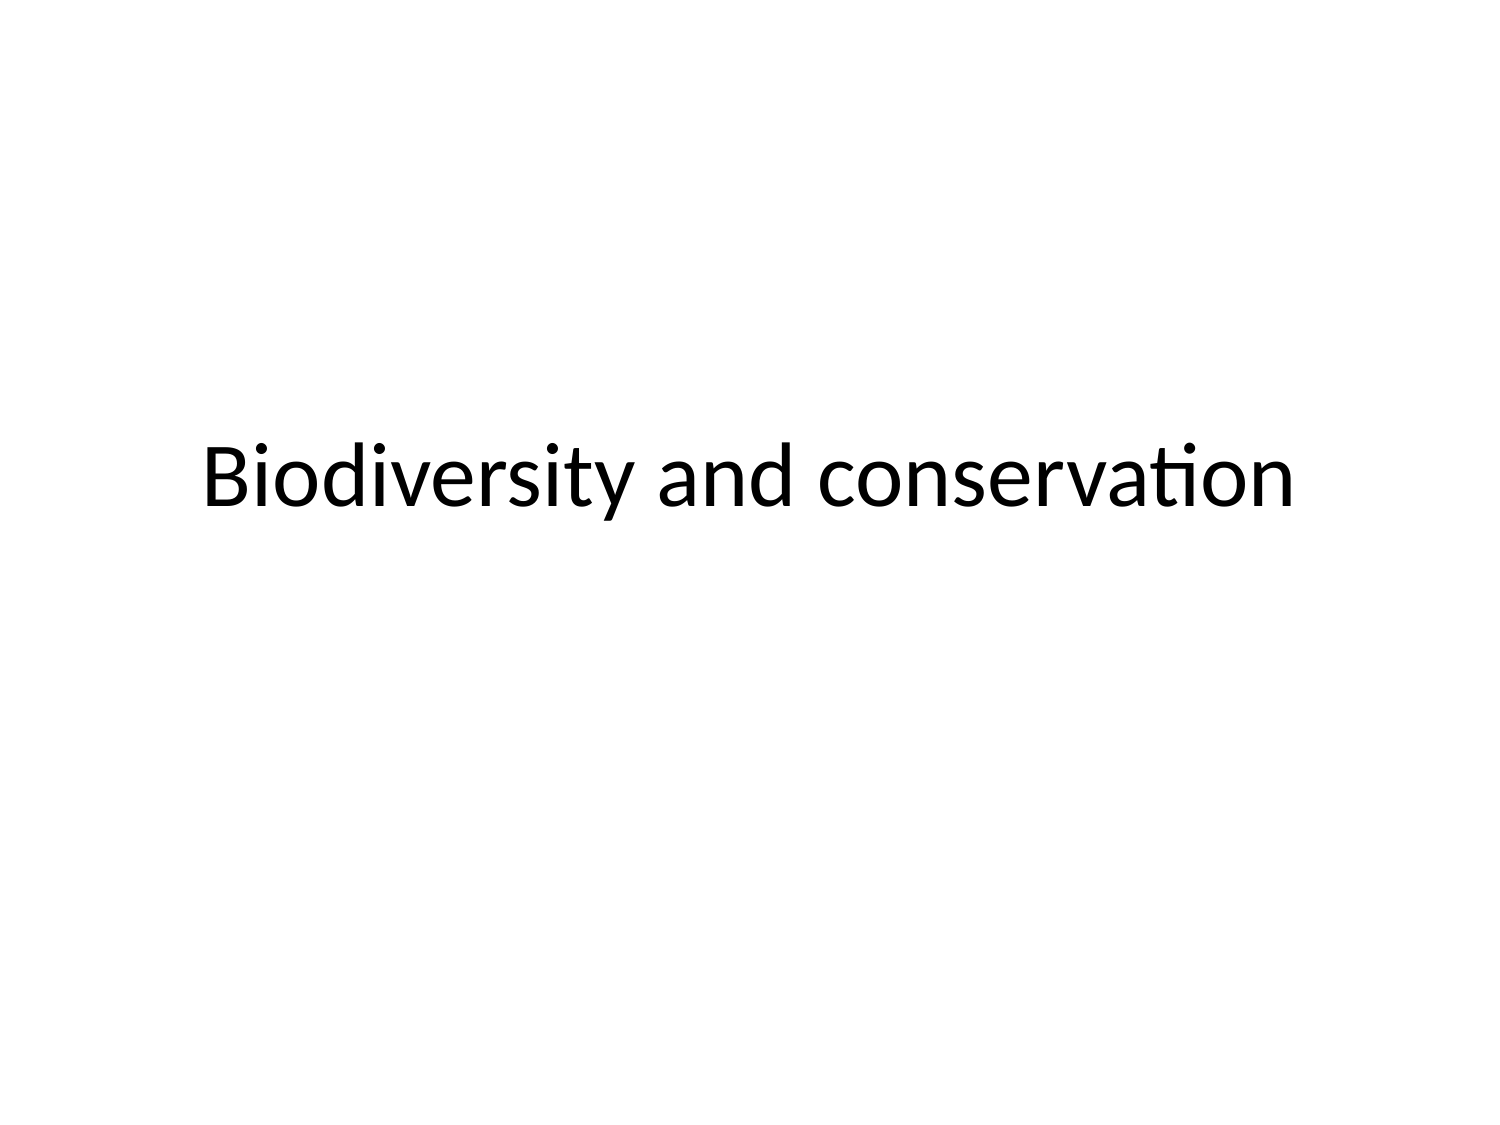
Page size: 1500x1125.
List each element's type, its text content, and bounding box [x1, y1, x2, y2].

title Biodiversity and conservation [112, 349, 1388, 591]
